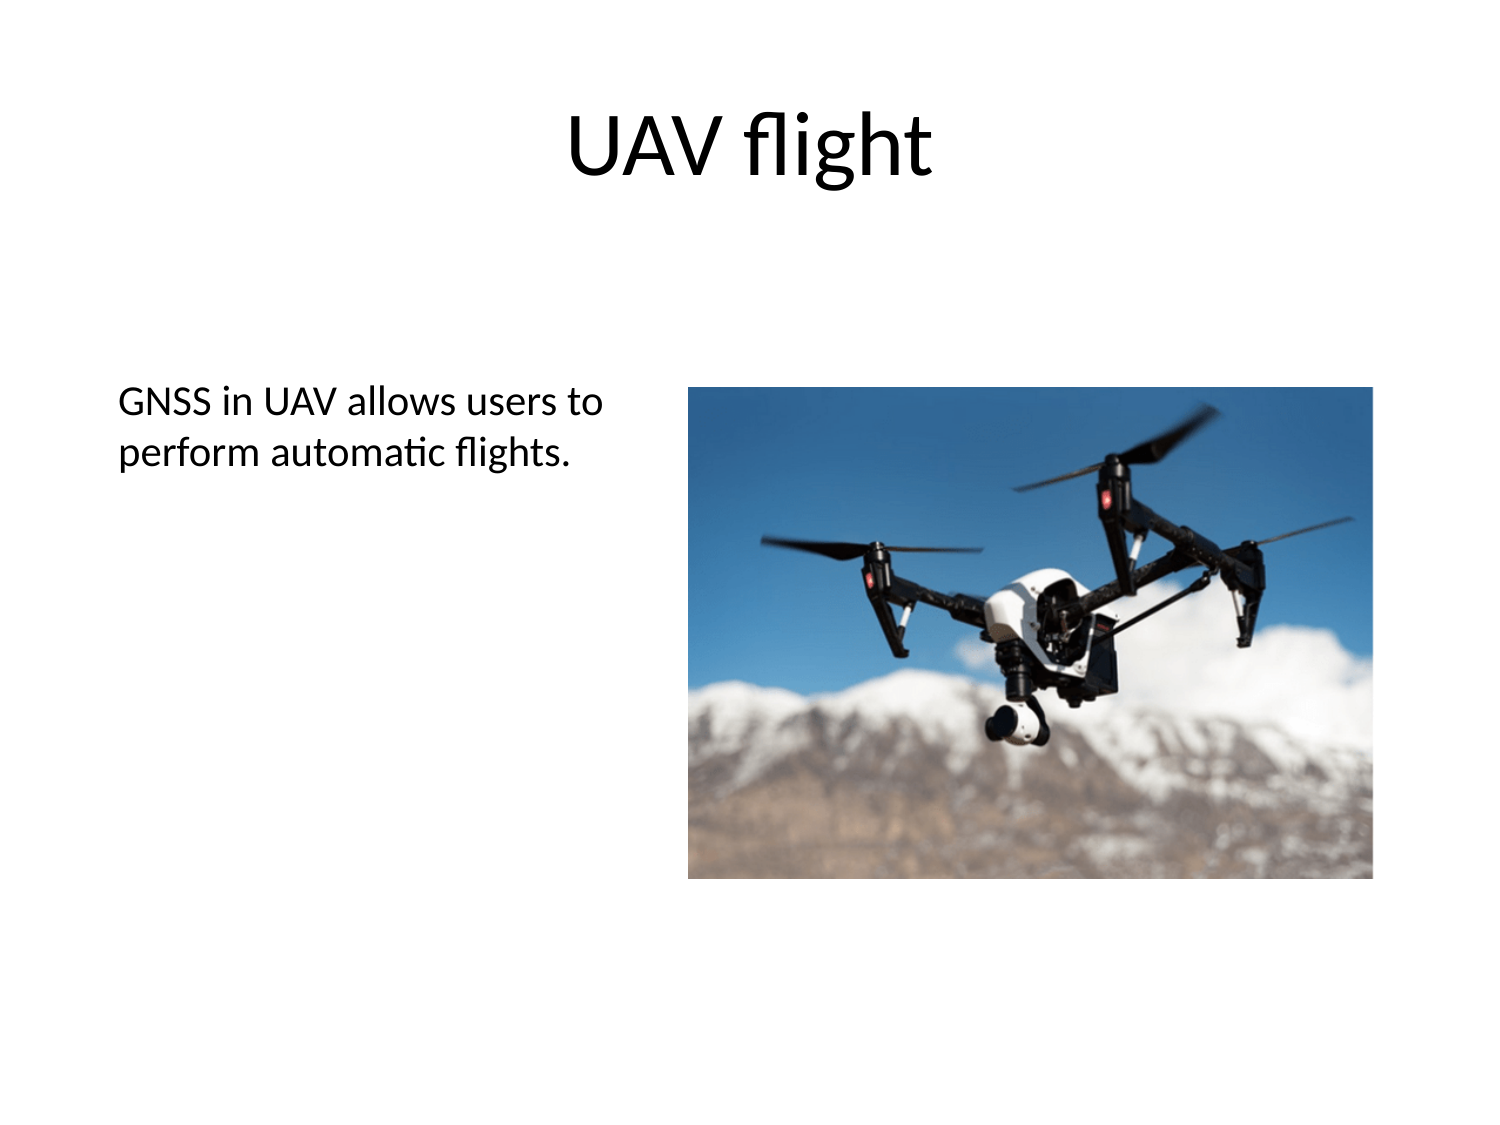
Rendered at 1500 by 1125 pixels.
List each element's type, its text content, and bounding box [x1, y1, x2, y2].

title UAV flight [75, 45, 1425, 233]
picture [688, 387, 1374, 879]
list GNSS in UAV allows users to perform automatic flights. [103, 365, 624, 512]
